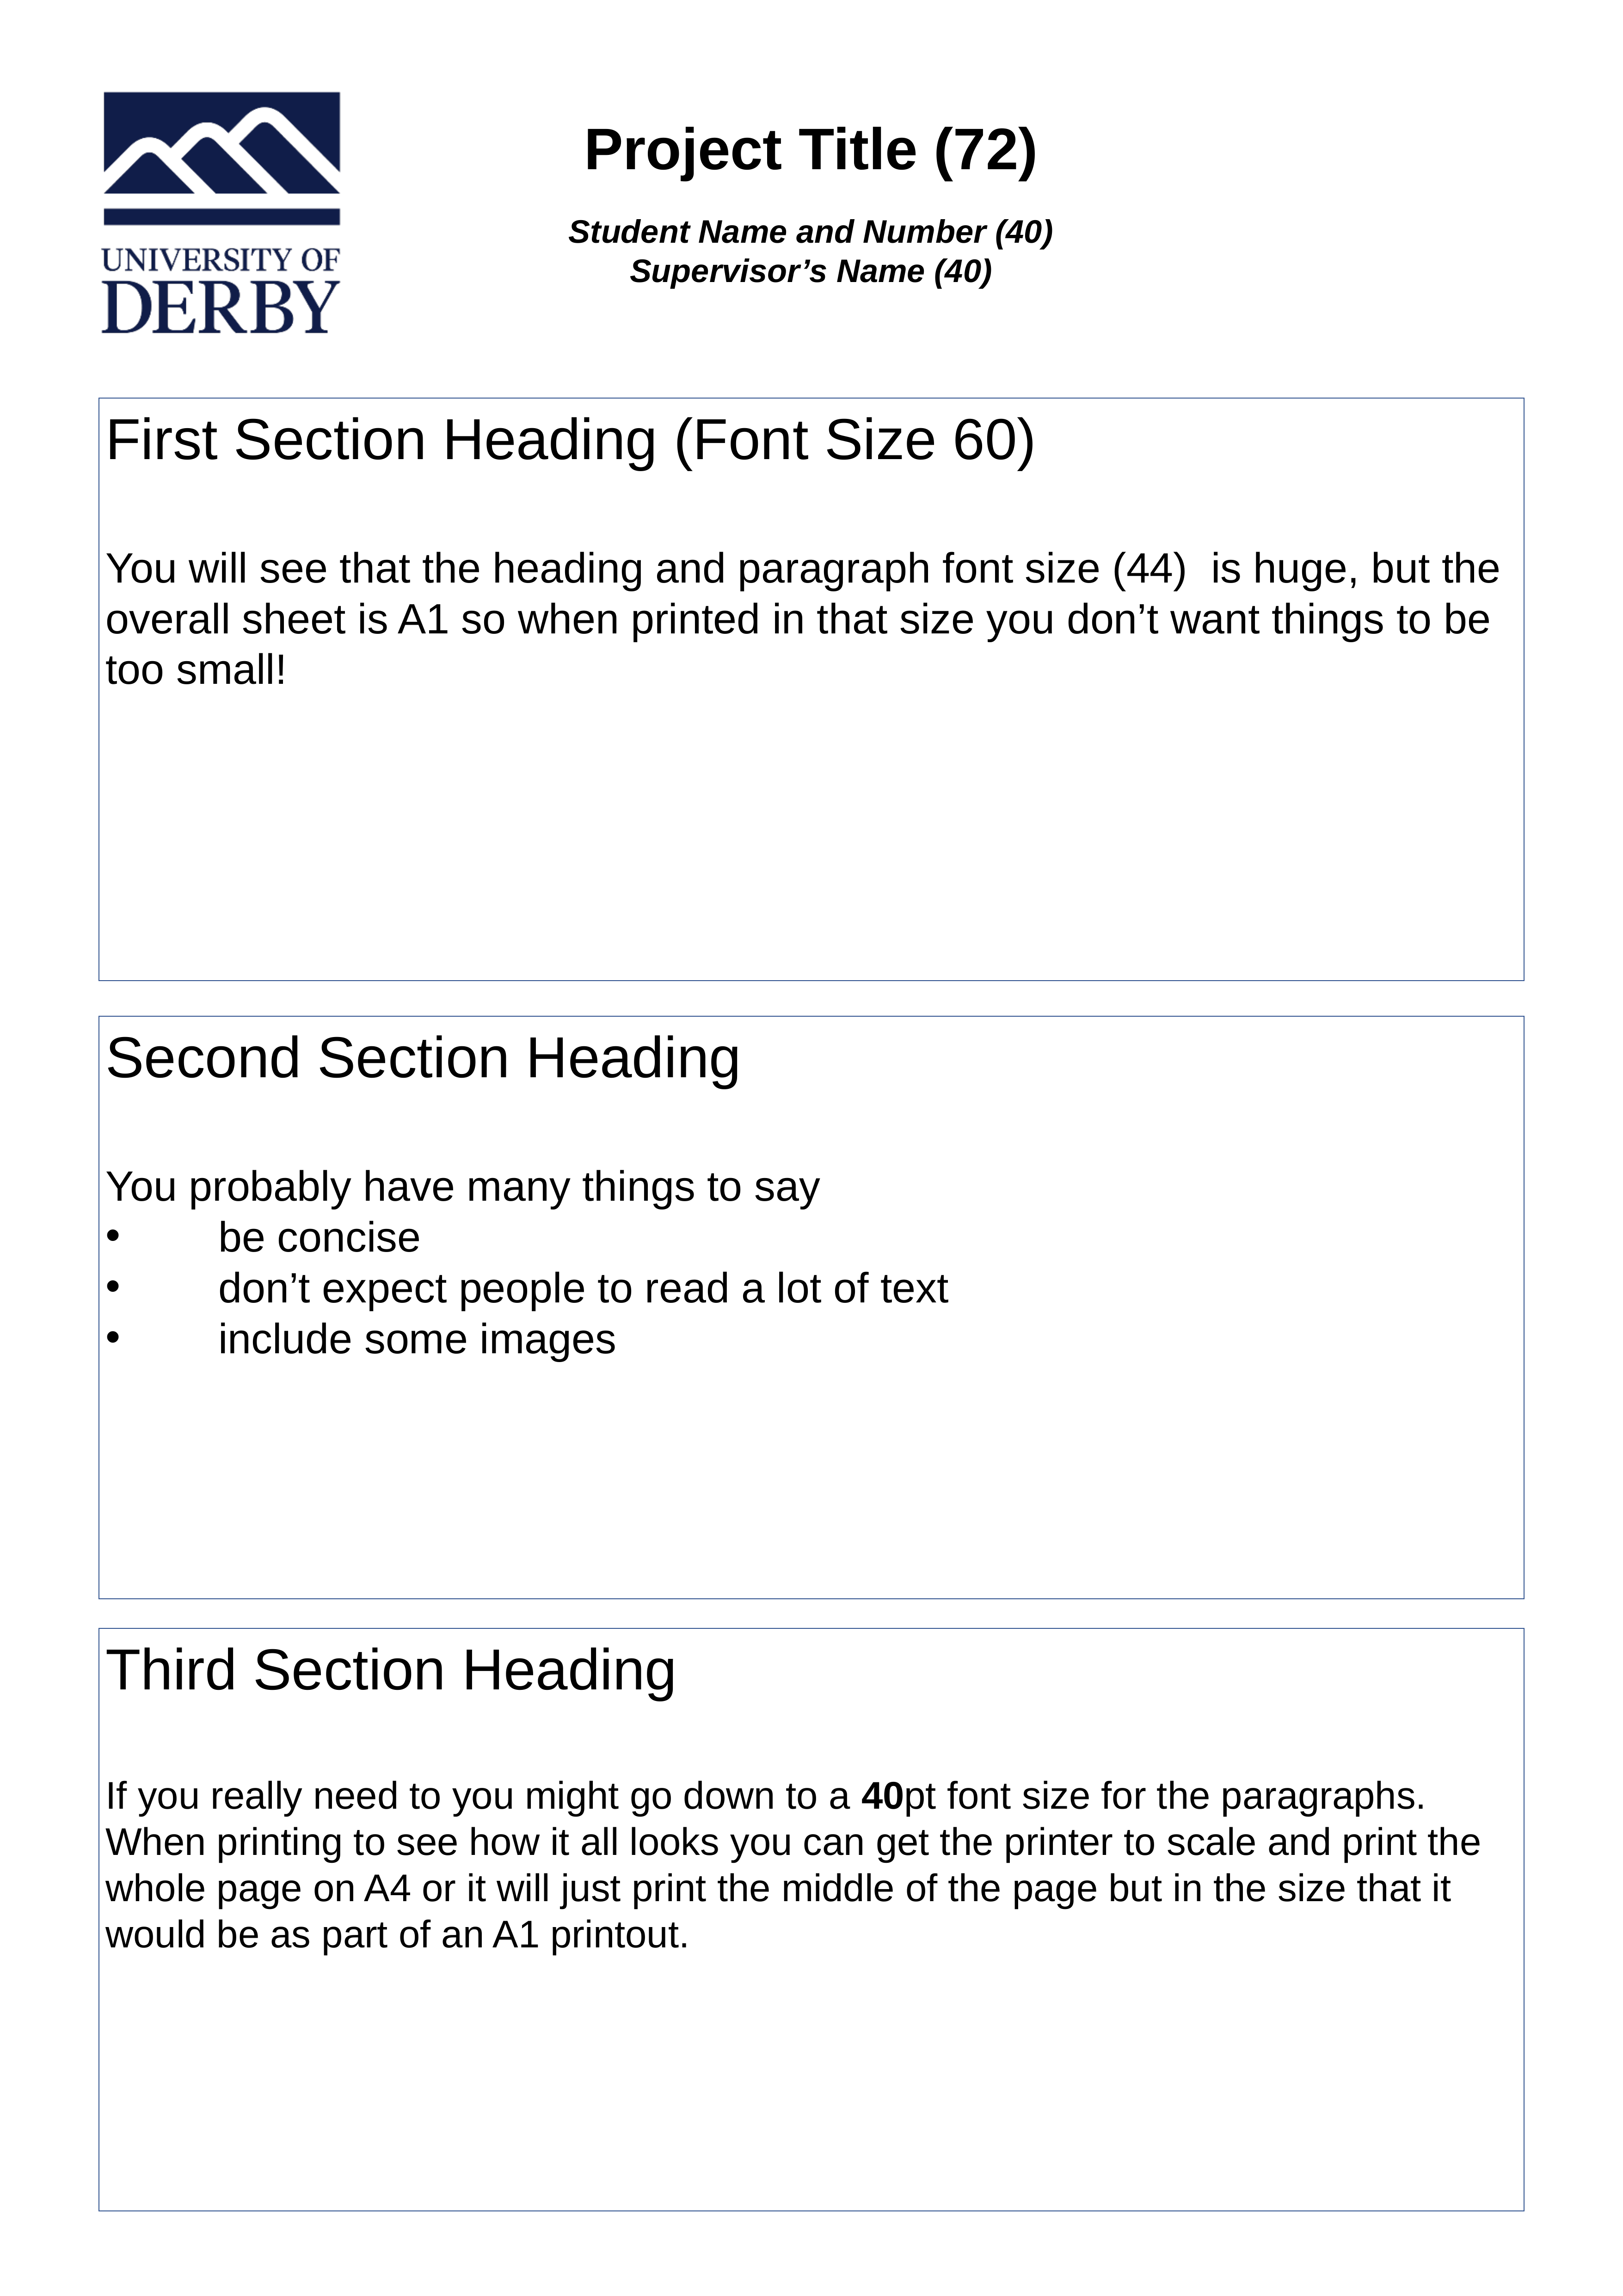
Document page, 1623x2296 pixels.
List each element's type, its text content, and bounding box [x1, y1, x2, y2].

text_box First Section Heading (Font Size 60) You will see that the heading and paragraph font size (44) is huge, but the overall sheet is A1 so when printed in that size you don’t want things to be too small! [98, 398, 1525, 981]
text_box Third Section Heading If you really need to you might go down to a 40pt font size for the paragraphs. When printing to see how it all looks you can get the printer to scale and print the whole page on A4 or it will just print the middle of the page but in the size that it would be as part of an A1 printout. [98, 1628, 1525, 2211]
text_box Project Title (72) Student Name and Number (40) Supervisor’s Name (40) [425, 103, 1377, 369]
text_box HEADING TEXT Sub Heading Text Body Text [0, 545, 501, 2247]
picture [17, 9, 425, 417]
text_box Second Section Heading You probably have many things to say be concise don’t expect people to read a lot of text include some images [98, 1016, 1525, 1599]
